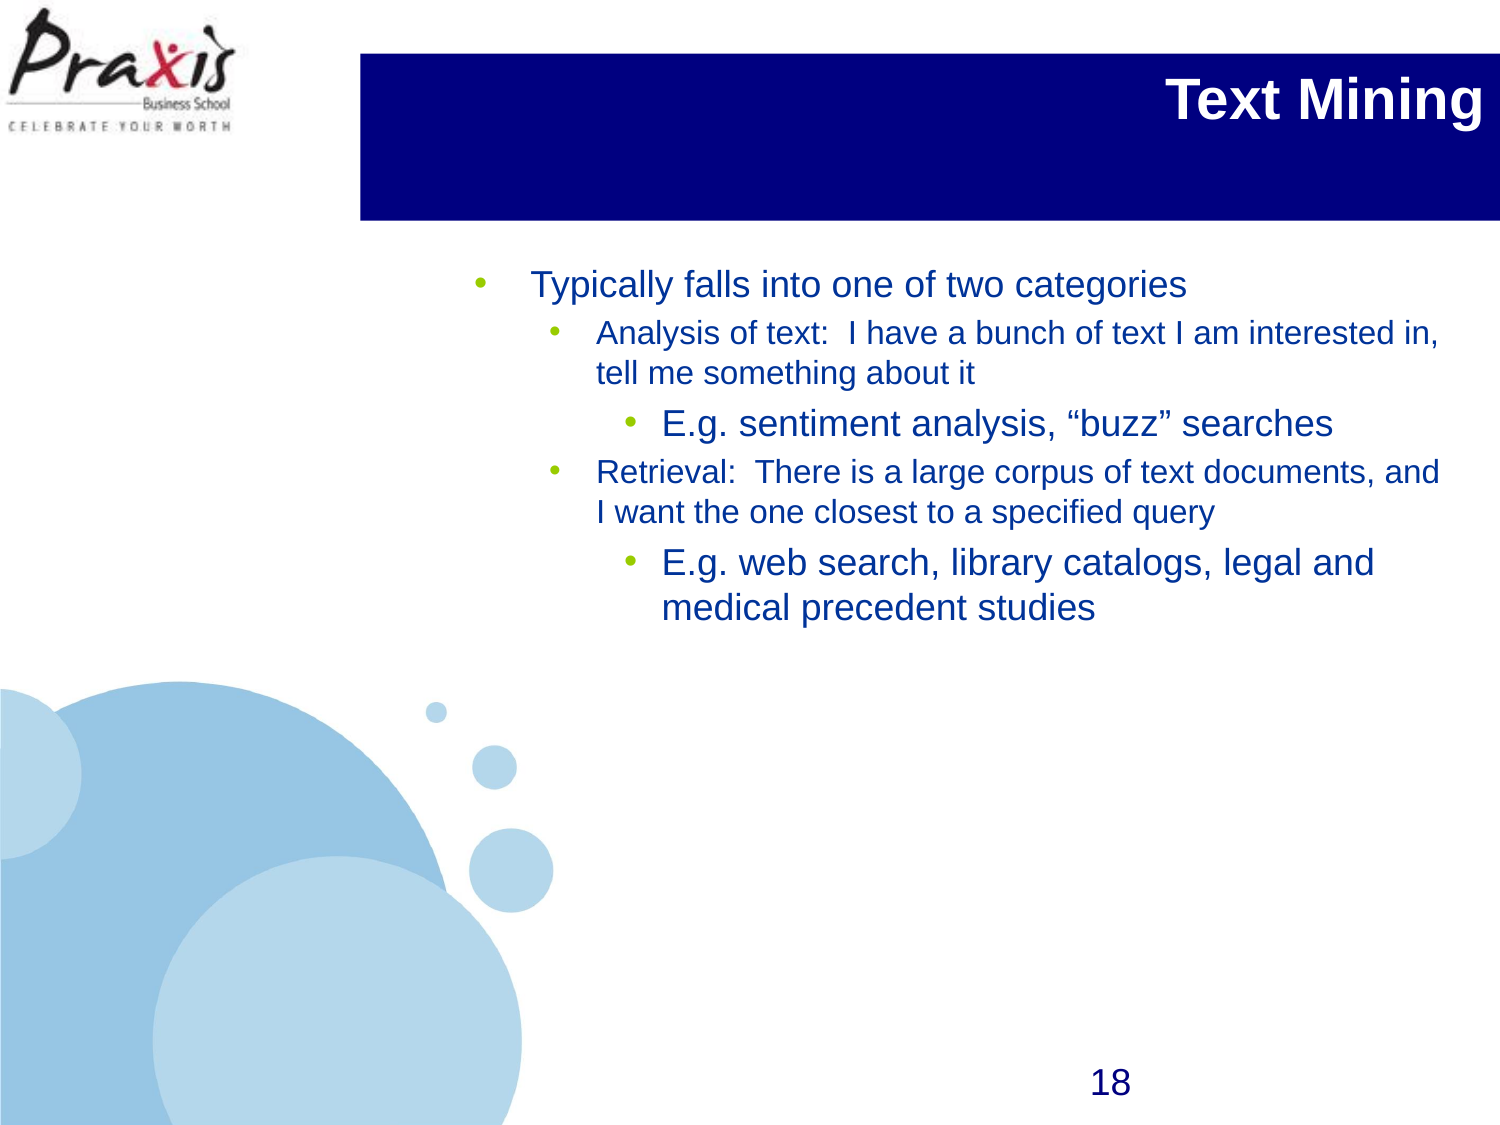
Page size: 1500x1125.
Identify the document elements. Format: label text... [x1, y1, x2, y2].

list Typically falls into one of two categories Analysis of text: I have a bunch of text I am interested in, tell me something about it E.g. sentiment analysis, “buzz” searches Retrieval: There is a large corpus of text documents, and I want the one closest to a specified query E.g. web search, library catalogs, legal and medical precedent studies [459, 252, 1471, 915]
slide_number ‹#› [1074, 1050, 1388, 1100]
picture [0, 0, 256, 141]
picture [0, 638, 625, 1125]
title Text Mining [360, 53, 1500, 221]
